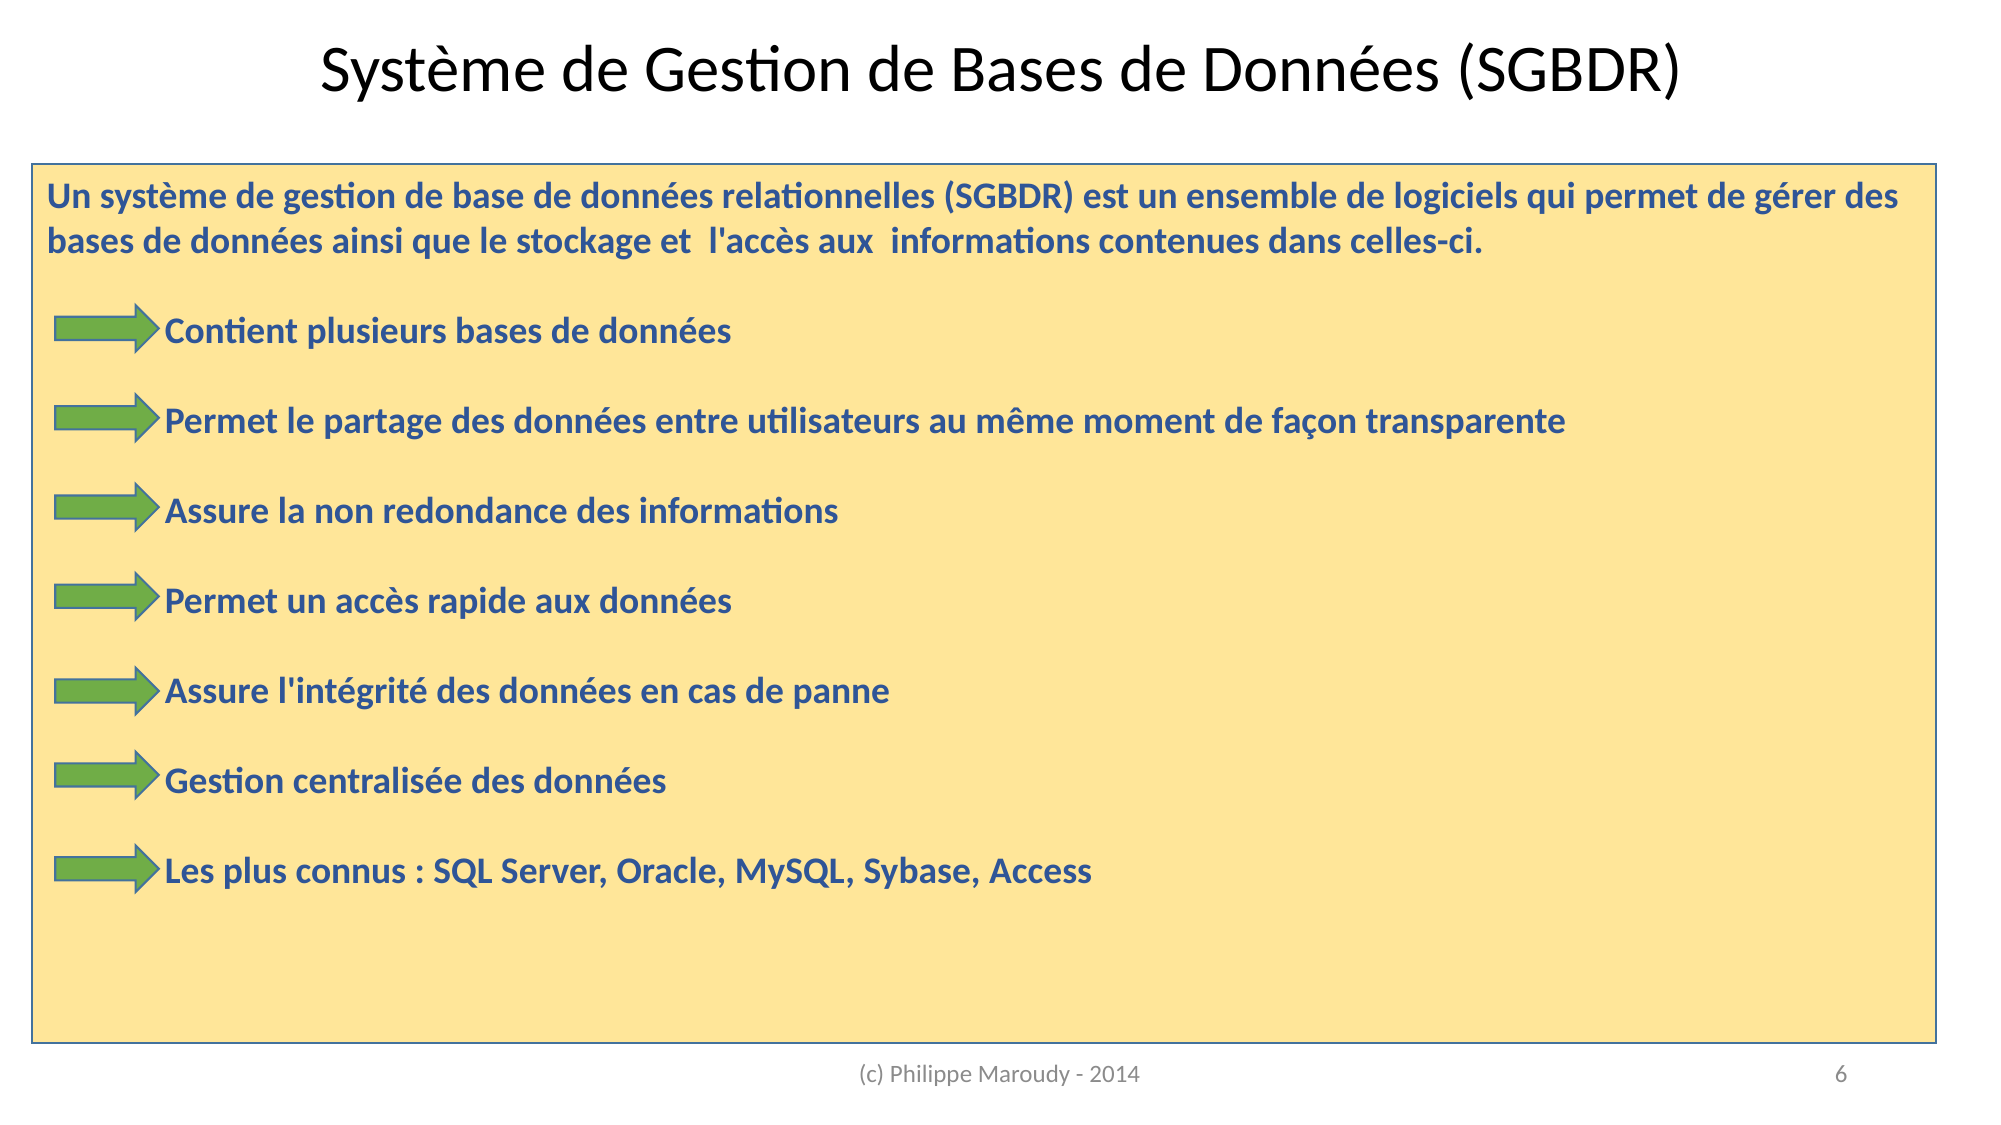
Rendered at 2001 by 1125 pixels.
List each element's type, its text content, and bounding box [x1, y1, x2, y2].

text_box [54, 665, 161, 717]
text_box [54, 749, 161, 801]
text_box [54, 570, 161, 623]
text_box Un système de gestion de base de données relationnelles (SGBDR) est un ensemble de logiciels qui permet de gérer des bases de données ainsi que le stockage et l'accès aux informations contenues dans celles-ci. Contient plusieurs bases de données Permet le partage des données entre utilisateurs au même moment de façon transparente Assure la non redondance des informations Permet un accès rapide aux données Assure l'intégrité des données en cas de panne Gestion centralisée des données Les plus connus : SQL Server, Oracle, MySQL, Sybase, Access [31, 163, 1937, 1044]
footer (c) Philippe Maroudy - 2014 [662, 1042, 1338, 1103]
text_box [54, 481, 161, 533]
text_box [54, 302, 161, 355]
text_box [54, 843, 161, 895]
slide_number 6 [1412, 1042, 1863, 1103]
text_box [54, 392, 161, 444]
text_box Système de Gestion de Bases de Données (SGBDR) [32, 17, 1972, 113]
